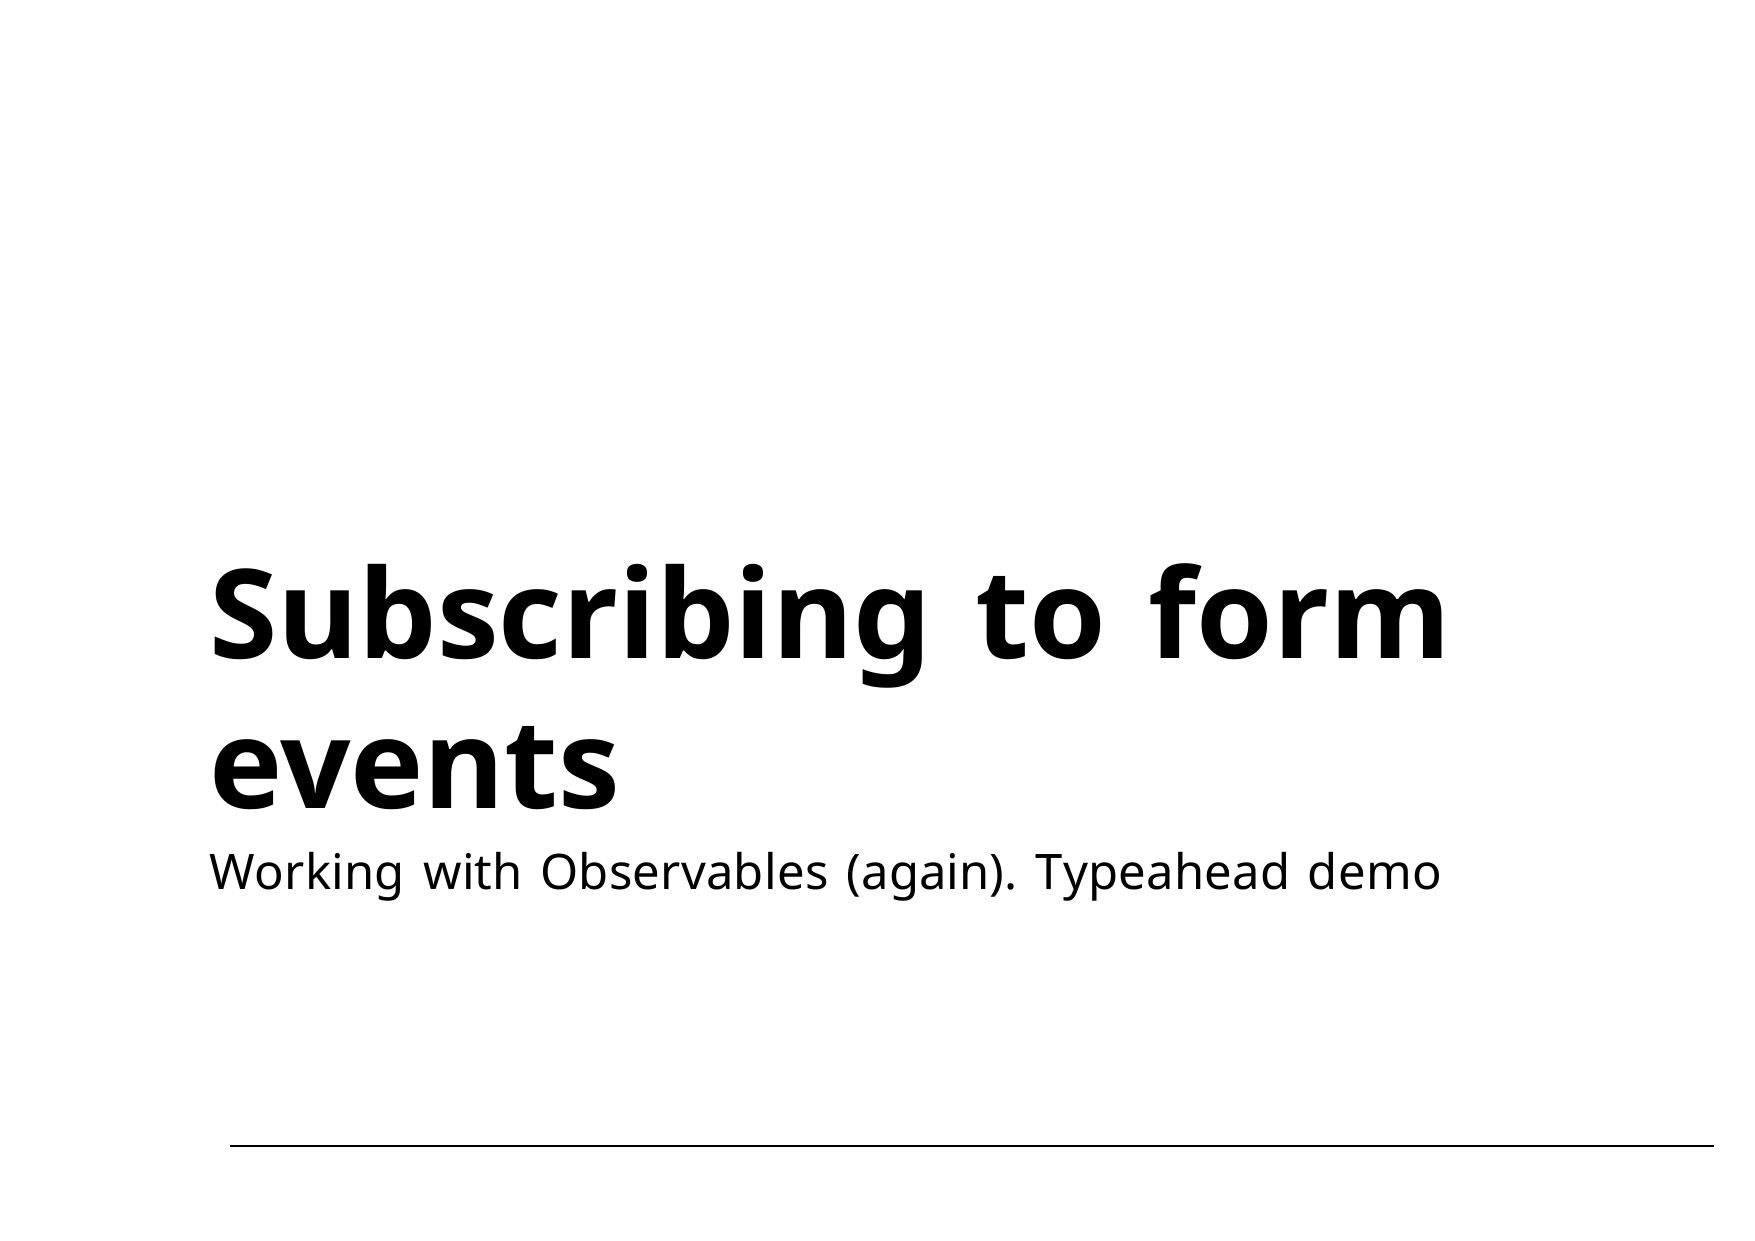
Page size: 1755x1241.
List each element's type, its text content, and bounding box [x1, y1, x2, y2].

text_box Subscribing to form events [207, 533, 1592, 833]
text_box Working with Observables (again). Typeahead demo [207, 841, 1520, 899]
